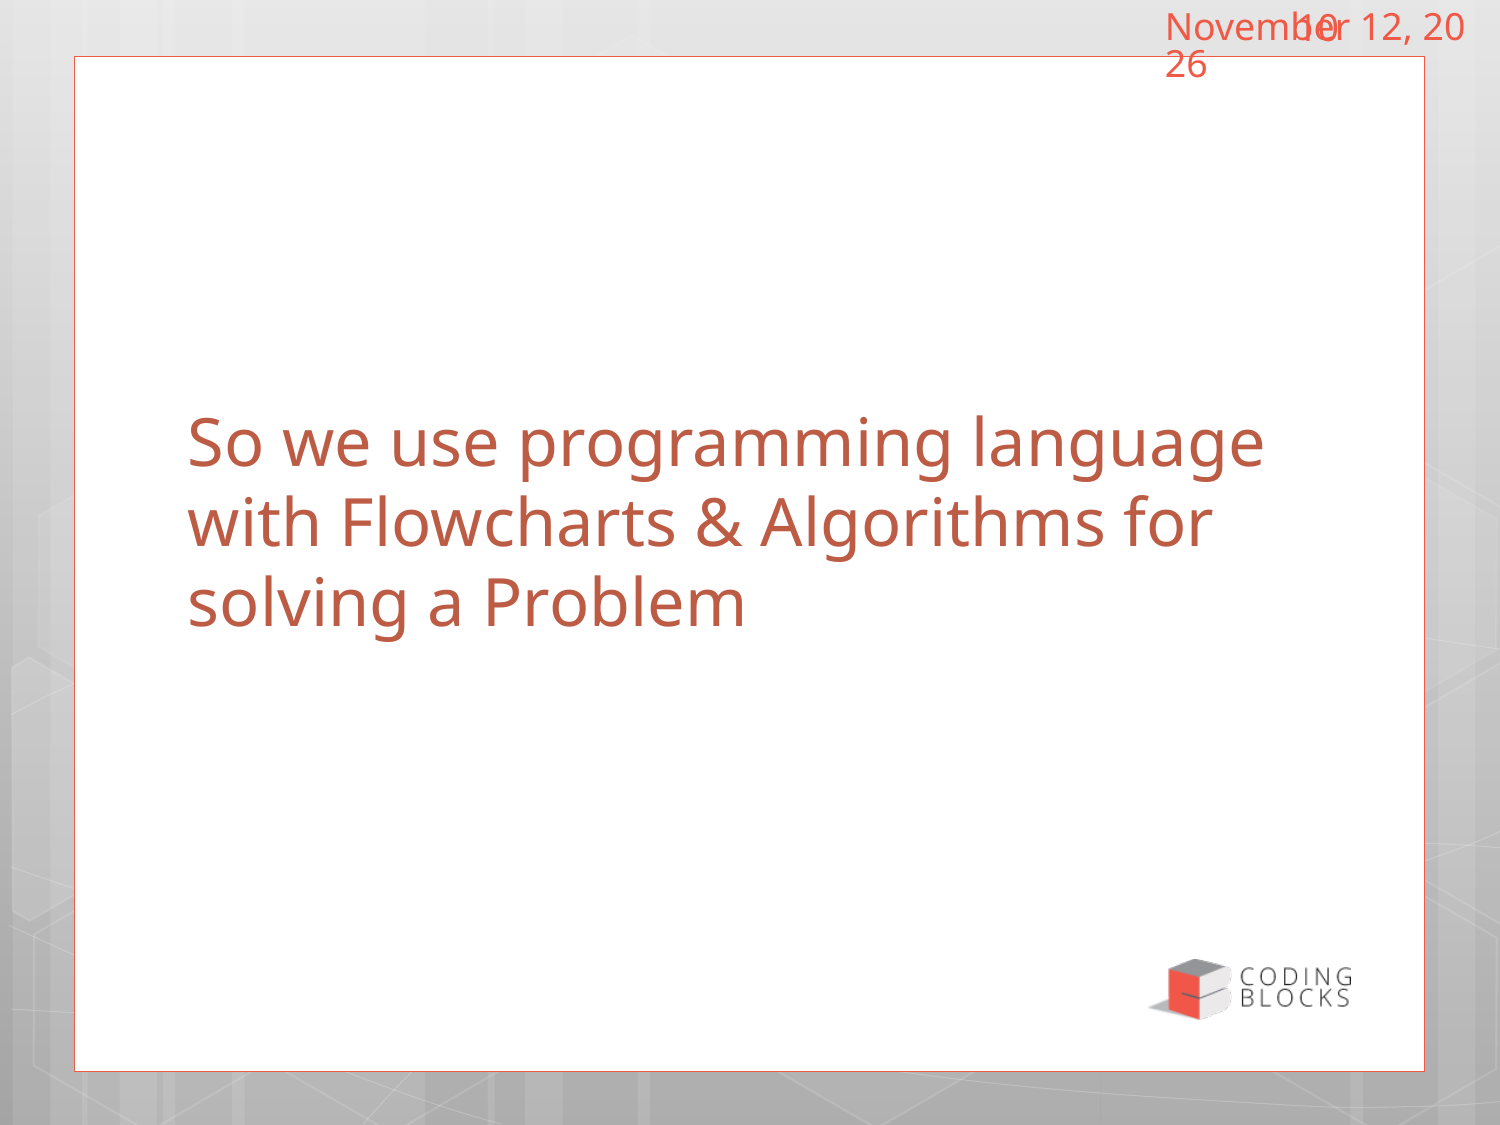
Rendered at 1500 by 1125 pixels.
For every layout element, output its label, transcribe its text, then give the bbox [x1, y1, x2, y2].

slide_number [1149, 0, 1281, 37]
title So we use programming language with Flowcharts & Algorithms for solving a Problem [172, 553, 1351, 648]
slide_number 10 [1281, 0, 1500, 37]
picture [1146, 959, 1351, 1021]
